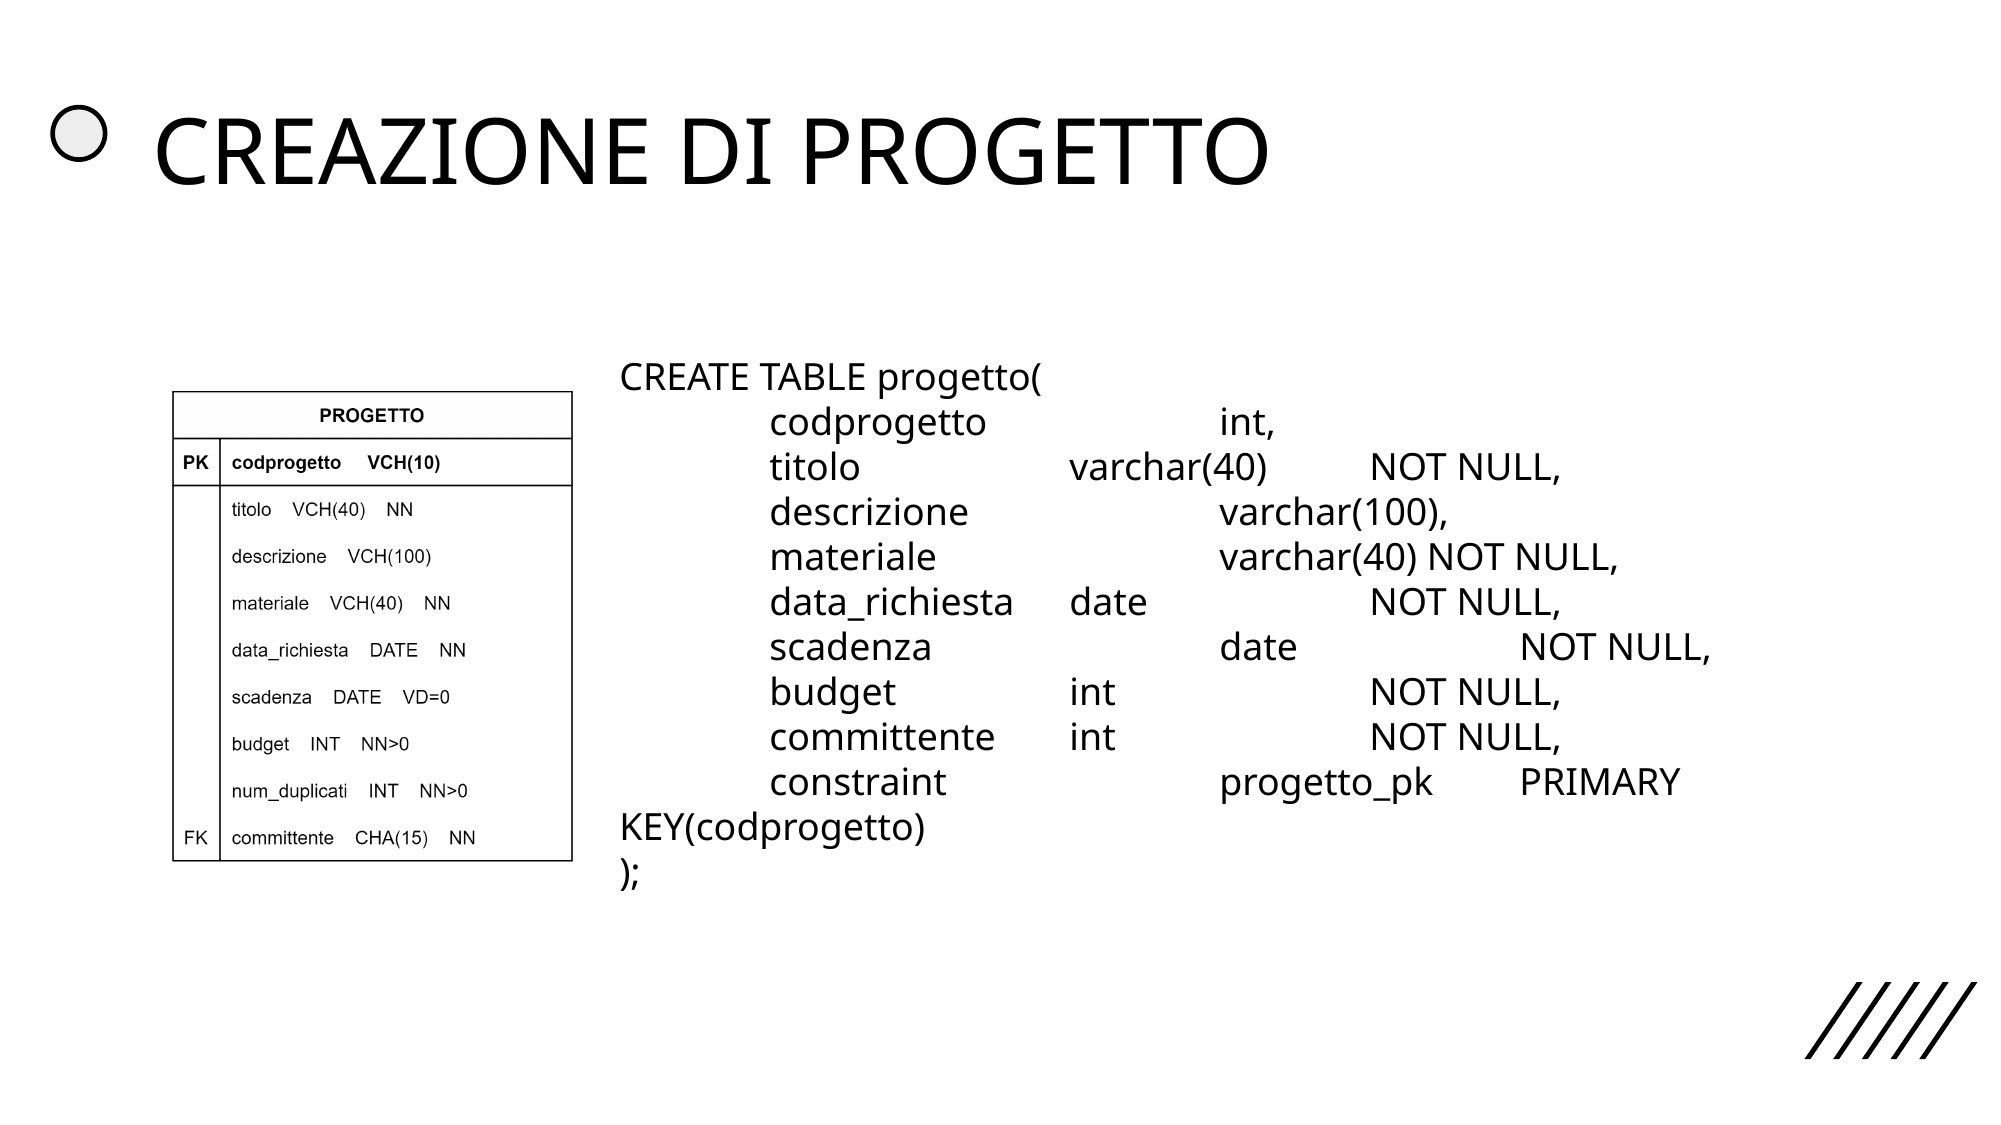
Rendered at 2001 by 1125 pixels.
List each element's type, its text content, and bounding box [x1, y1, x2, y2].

text_box CREATE TABLE progetto( codprogetto int, titolo varchar(40) NOT NULL, descrizione varchar(100), materiale varchar(40) NOT NULL, data_richiesta date NOT NULL, scadenza date NOT NULL, budget int NOT NULL, committente int NOT NULL, constraint progetto_pk PRIMARY KEY(codprogetto) ); [604, 345, 1963, 901]
text_box CREAZIONE DI PROGETTO [137, 46, 1863, 264]
picture [157, 375, 589, 877]
